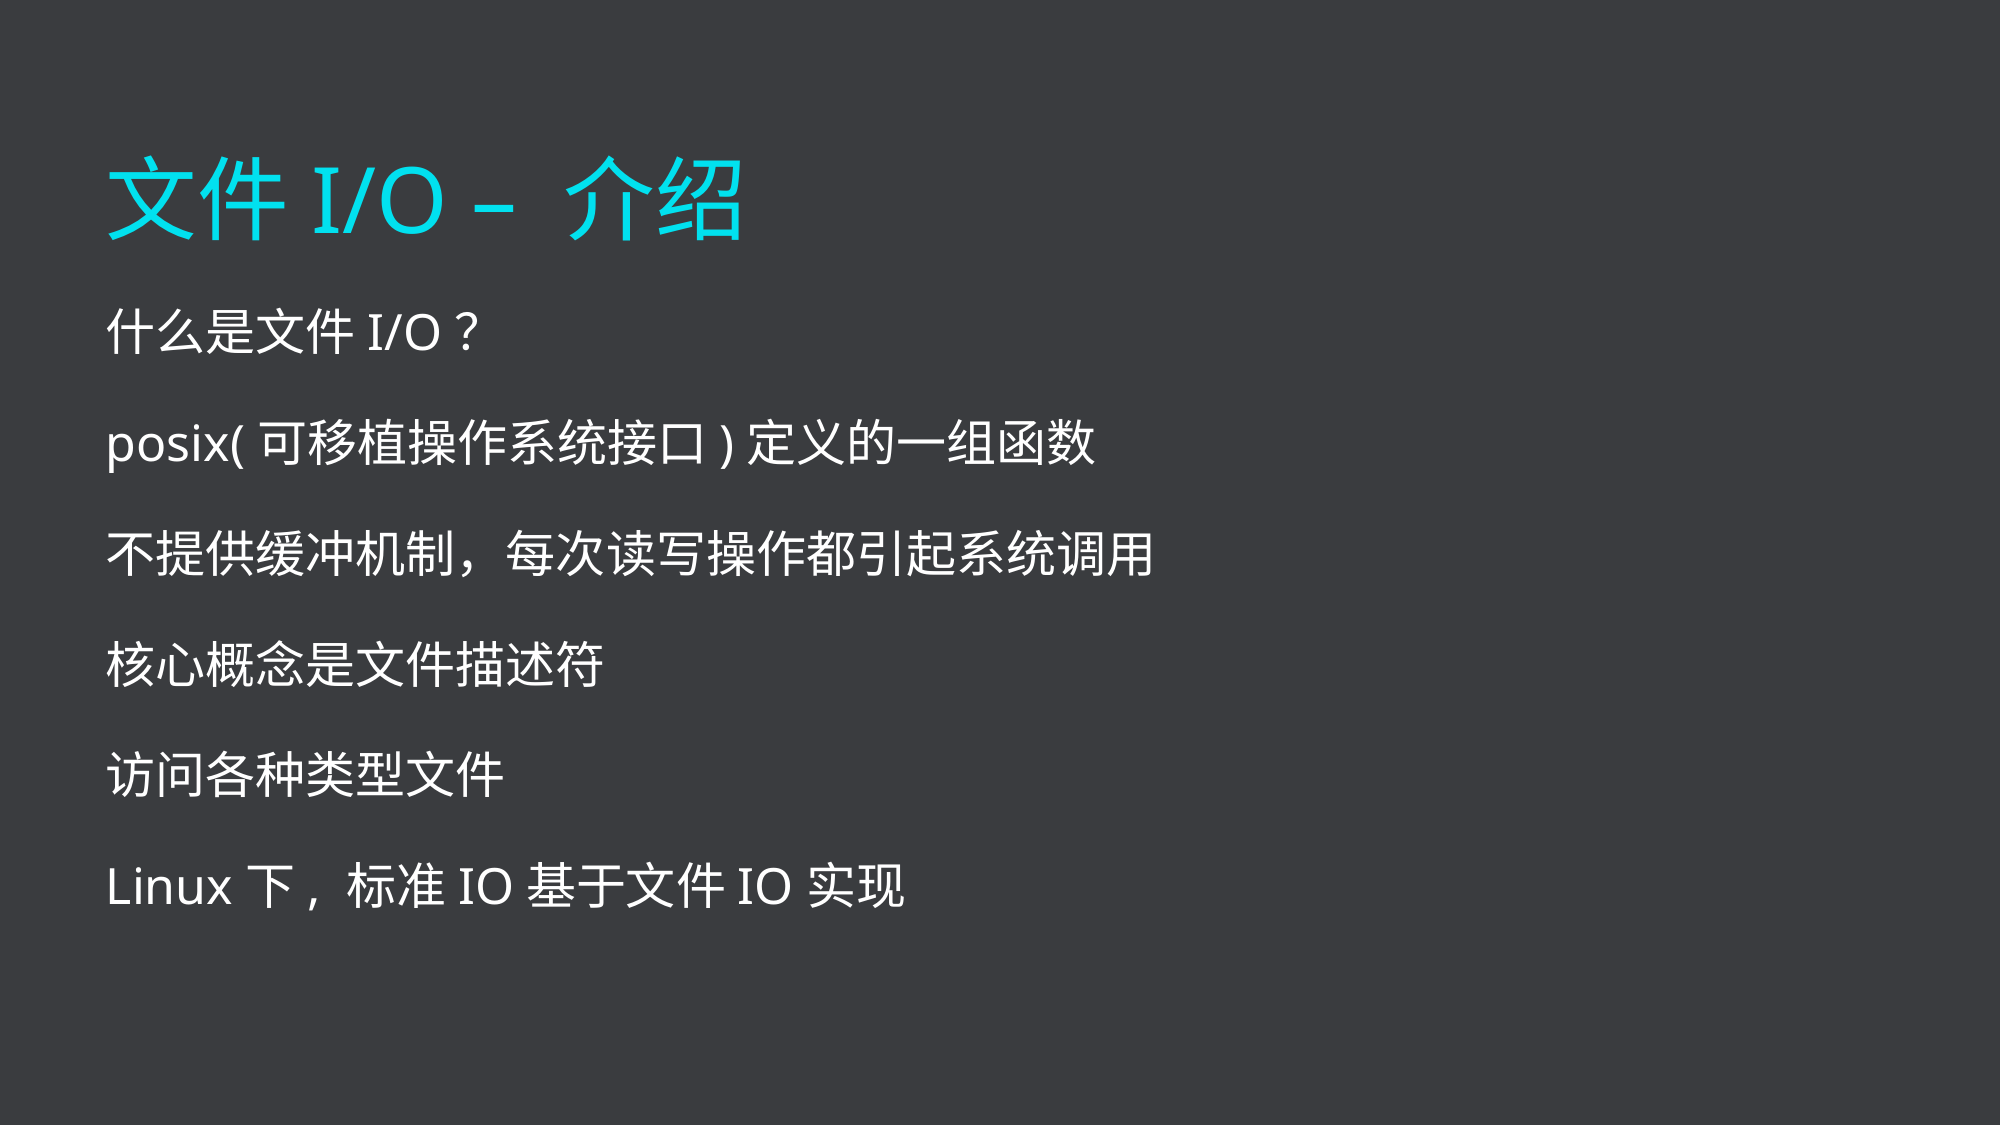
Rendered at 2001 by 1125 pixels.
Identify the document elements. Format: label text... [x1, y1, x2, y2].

list 文件I/O – 介绍 [91, 134, 1792, 218]
list 什么是文件I/O？ posix(可移植操作系统接口)定义的一组函数 不提供缓冲机制，每次读写操作都引起系统调用 核心概念是文件描述符 访问各种类型文件 Linux下, 标准IO基于文件IO实现 [91, 299, 1426, 967]
